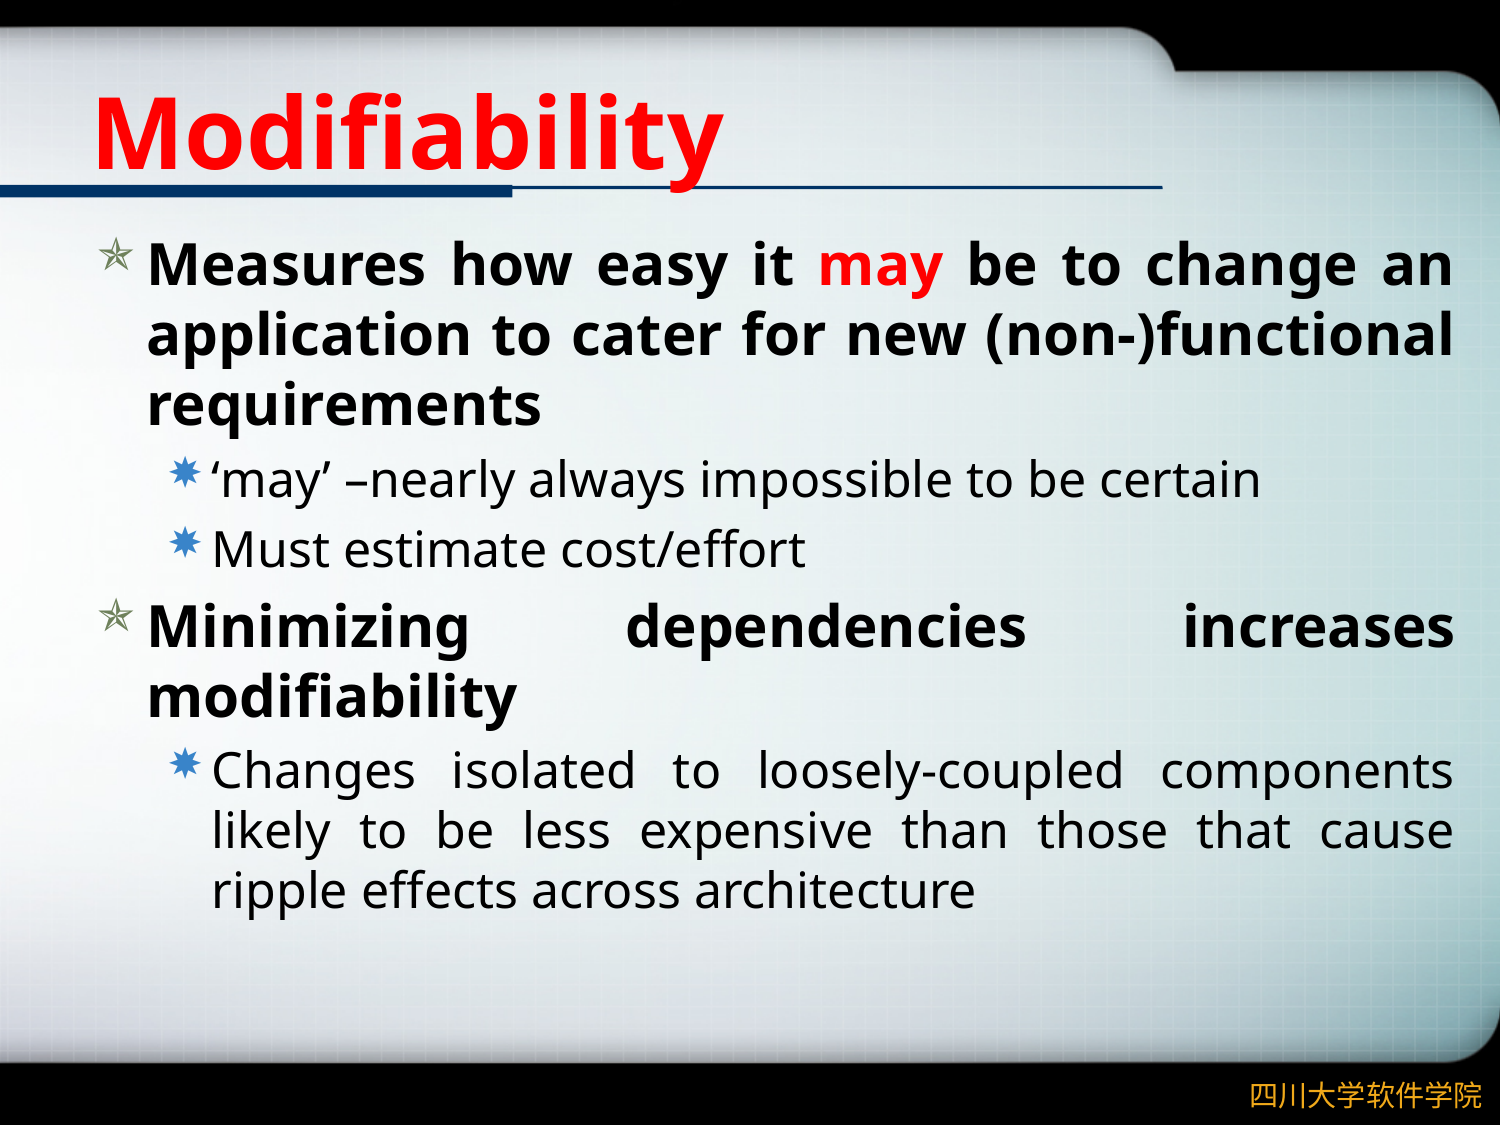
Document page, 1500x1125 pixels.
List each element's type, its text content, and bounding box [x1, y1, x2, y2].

picture [0, 0, 1500, 1125]
list Measures how easy it may be to change an application to cater for new (non-)functional requirements ‘may’ –nearly always impossible to be certain Must estimate cost/effort Minimizing dependencies increases modifiability Changes isolated to loosely-coupled components likely to be less expensive than those that cause ripple effects across architecture [75, 219, 1471, 1059]
title Modifiability [75, 78, 1500, 180]
